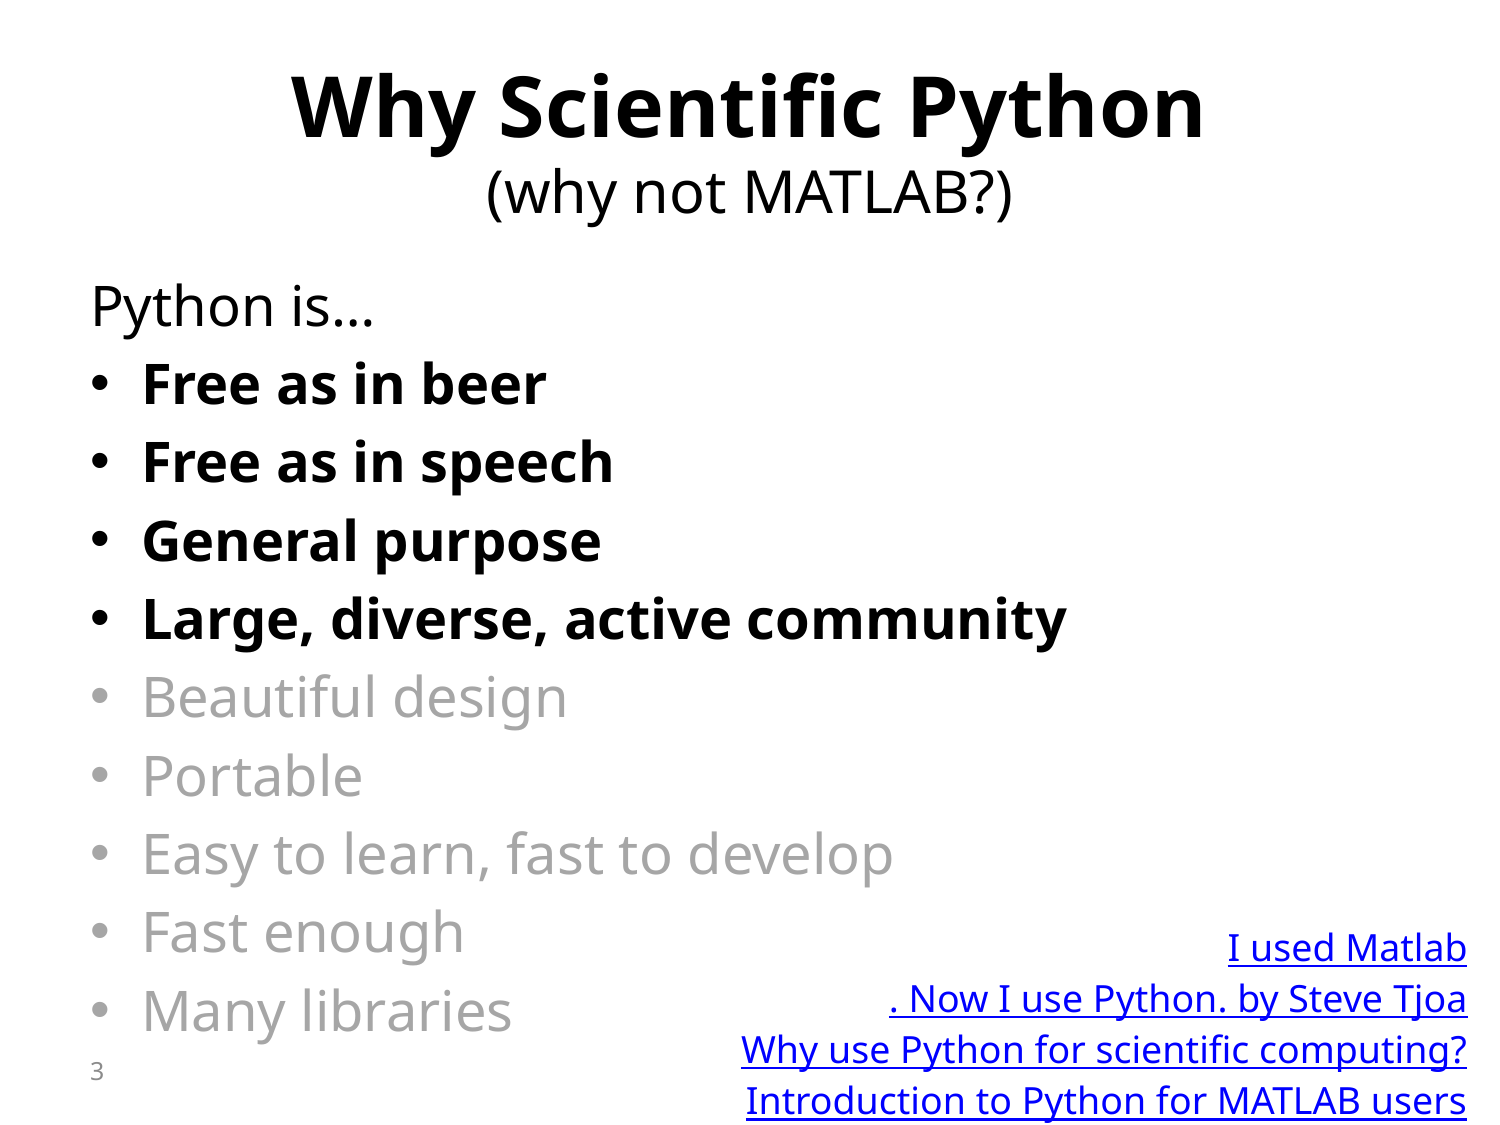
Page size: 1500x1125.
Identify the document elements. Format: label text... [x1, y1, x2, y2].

slide_number 3 [75, 1042, 425, 1103]
text_box I used Matlab. Now I use Python. by Steve Tjoa Why use Python for scientific computing? Introduction to Python for MATLAB users [726, 916, 1483, 1125]
title Why Scientific Python (why not MATLAB?) [75, 45, 1425, 233]
list Python is… Free as in beer Free as in speech General purpose Large, diverse, active community Beautiful design Portable Easy to learn, fast to develop Fast enough Many libraries [75, 262, 1425, 1059]
